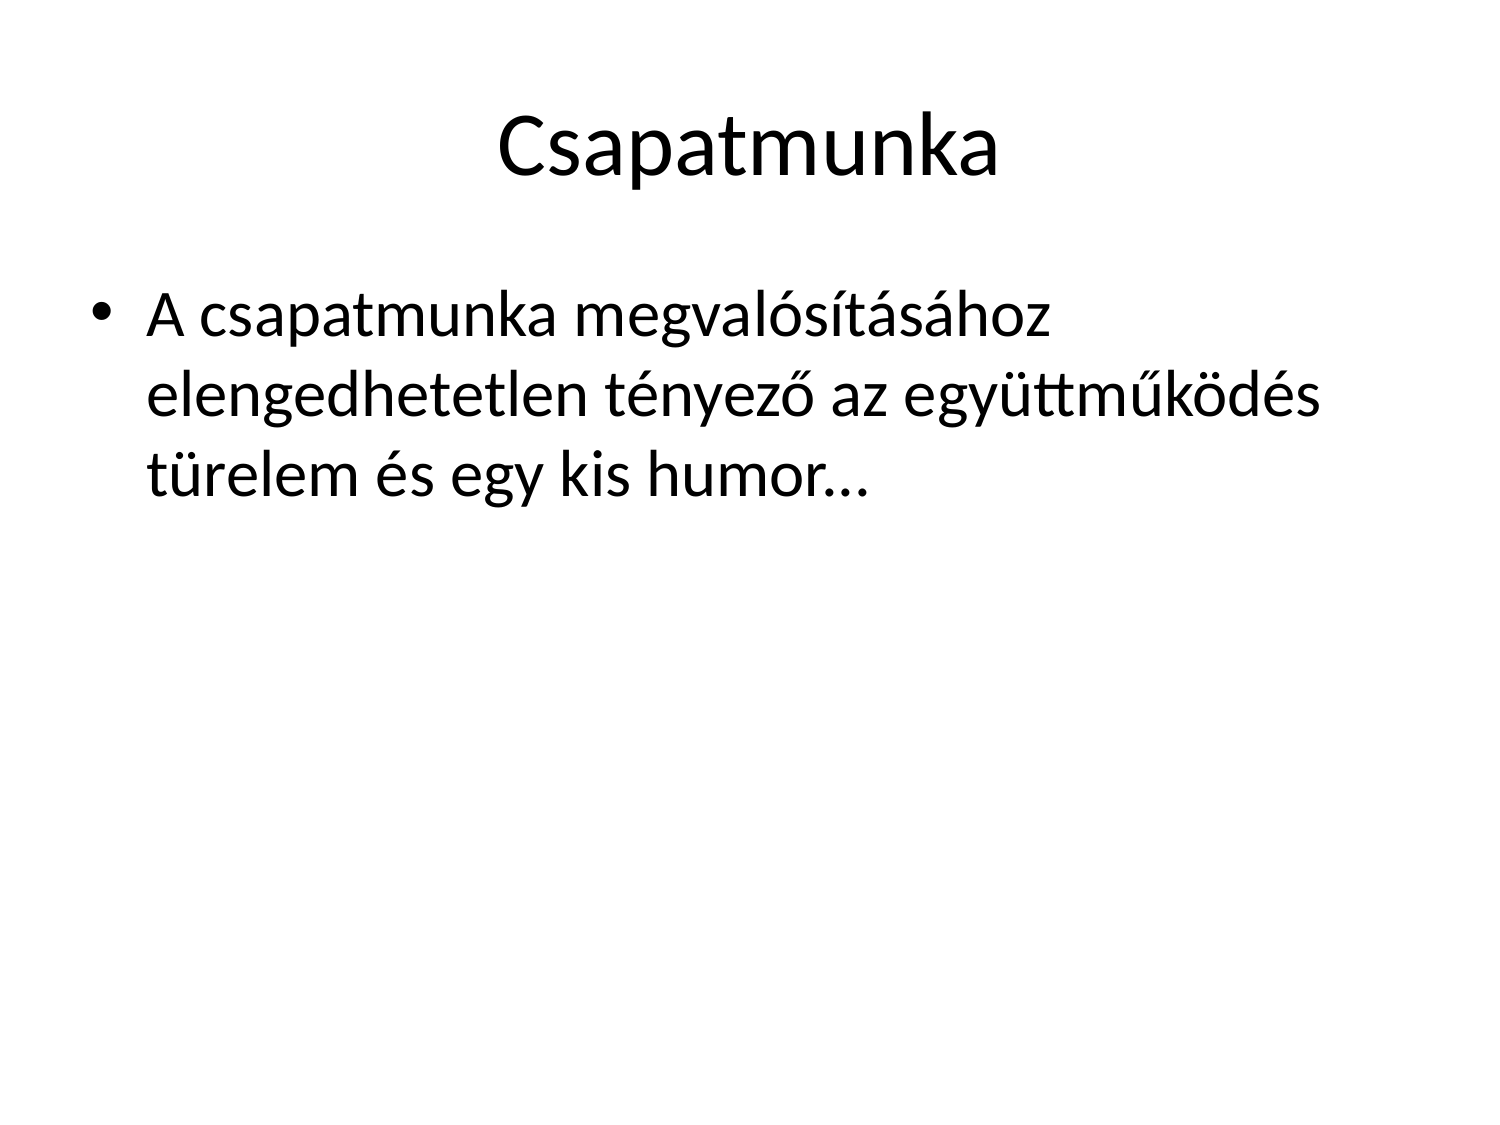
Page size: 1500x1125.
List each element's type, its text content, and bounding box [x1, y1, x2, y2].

list A csapatmunka megvalósításához elengedhetetlen tényező az együttműködés türelem és egy kis humor... [75, 262, 1425, 1005]
title Csapatmunka [75, 45, 1425, 233]
